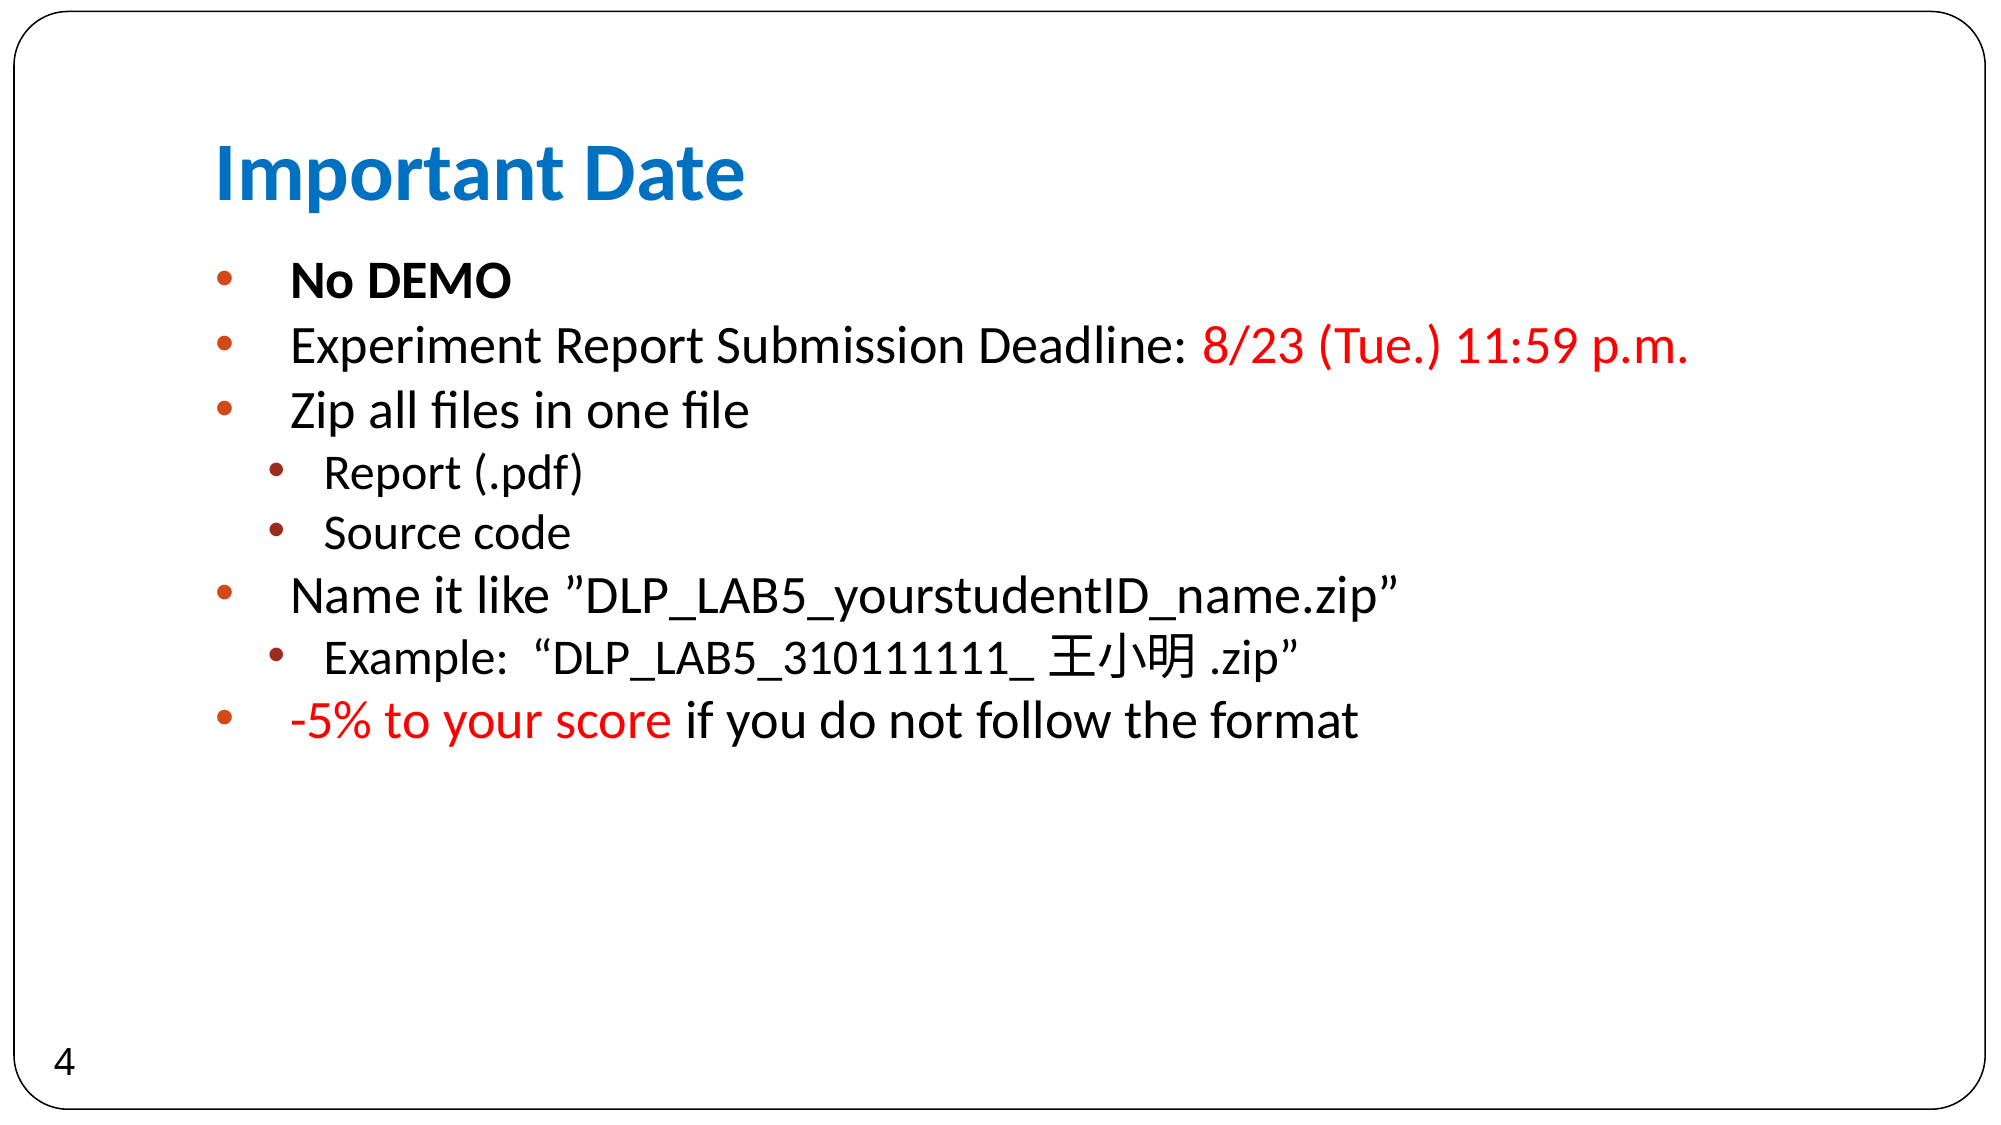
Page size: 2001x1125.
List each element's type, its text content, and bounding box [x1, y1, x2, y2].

text_box Important Date [200, 45, 1900, 233]
text_box No DEMO Experiment Report Submission Deadline: 8/23 (Tue.) 11:59 p.m. Zip all files in one file Report (.pdf) Source code Name it like ”DLP_LAB5_yourstudentID_name.zip” Example: “DLP_LAB5_310111111_王小明.zip” -5% to your score if you do not follow the format [200, 237, 1900, 1091]
